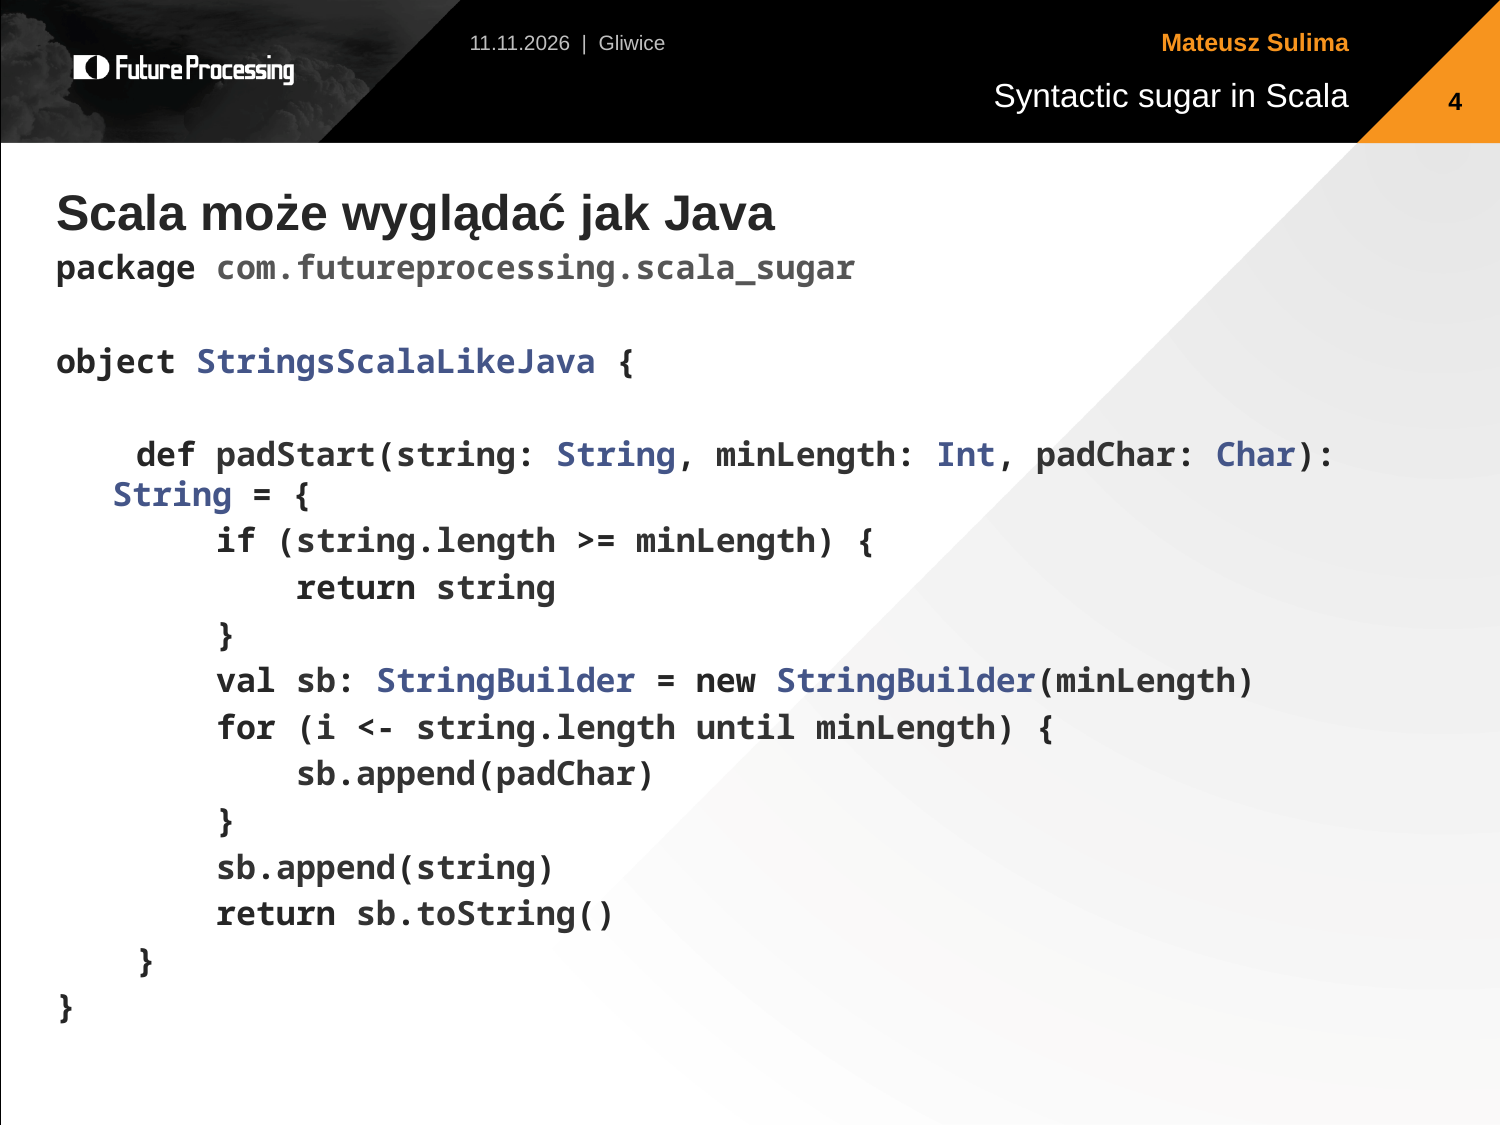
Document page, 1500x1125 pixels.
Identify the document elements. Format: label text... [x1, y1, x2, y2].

slide_number 4 [1416, 78, 1495, 123]
list Scala może wyglądać jak Java package com.futureprocessing.scala_sugar object StringsScalaLikeJava { def padStart(string: String, minLength: Int, padChar: Char): String = { if (string.length >= minLength) { return string } val sb: StringBuilder = new StringBuilder(minLength) for (i <- string.length until minLength) { sb.append(padChar) } sb.append(string) return sb.toString() } } [41, 172, 1459, 1071]
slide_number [454, 19, 779, 66]
picture [0, 0, 1500, 1125]
